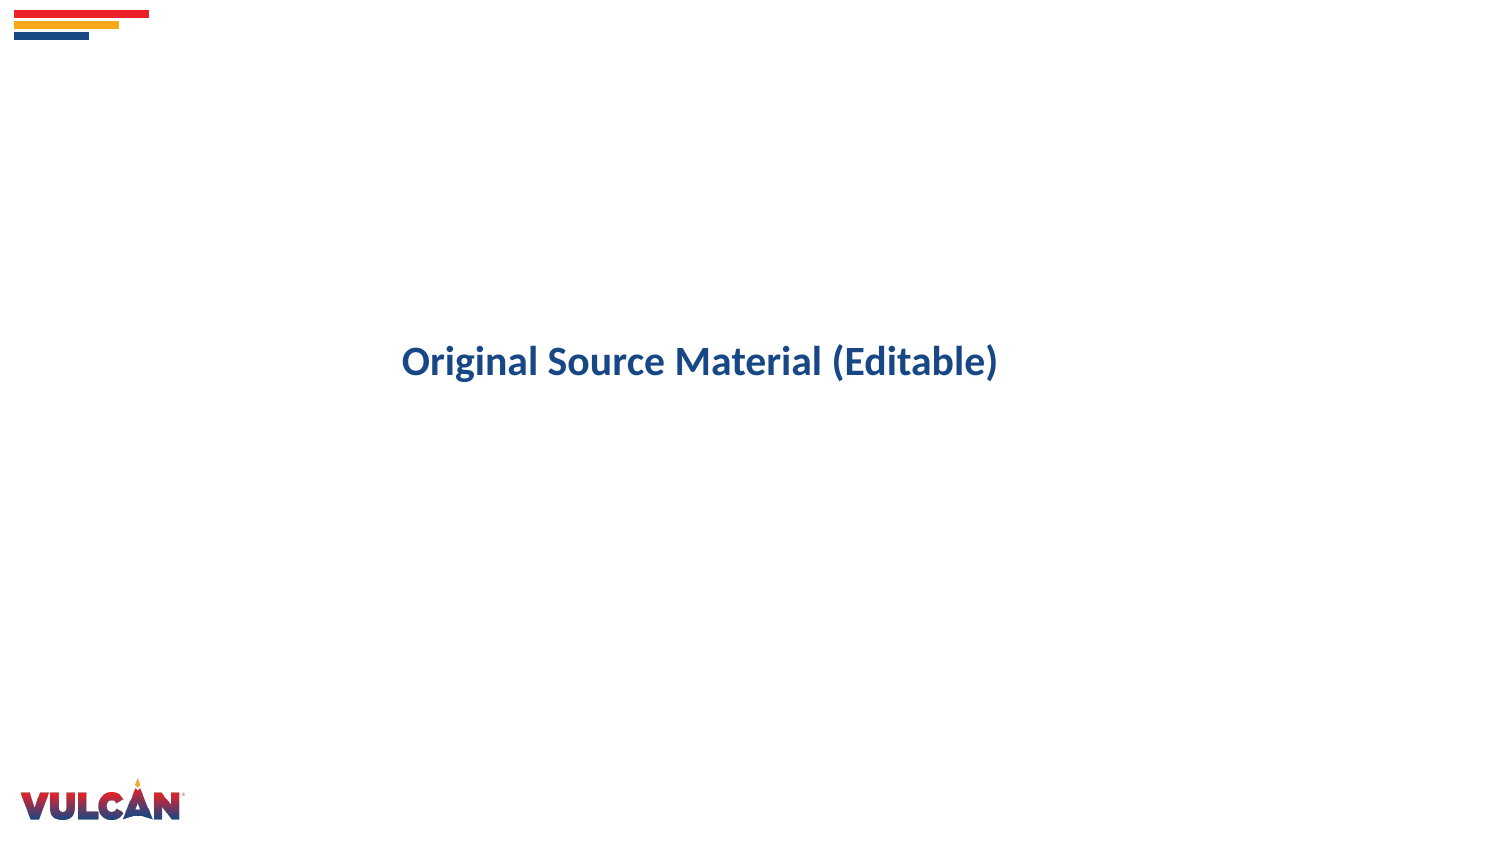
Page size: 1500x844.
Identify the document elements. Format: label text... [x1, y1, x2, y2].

picture [20, 778, 185, 823]
list Original Source Material (Editable) [375, 333, 1076, 423]
